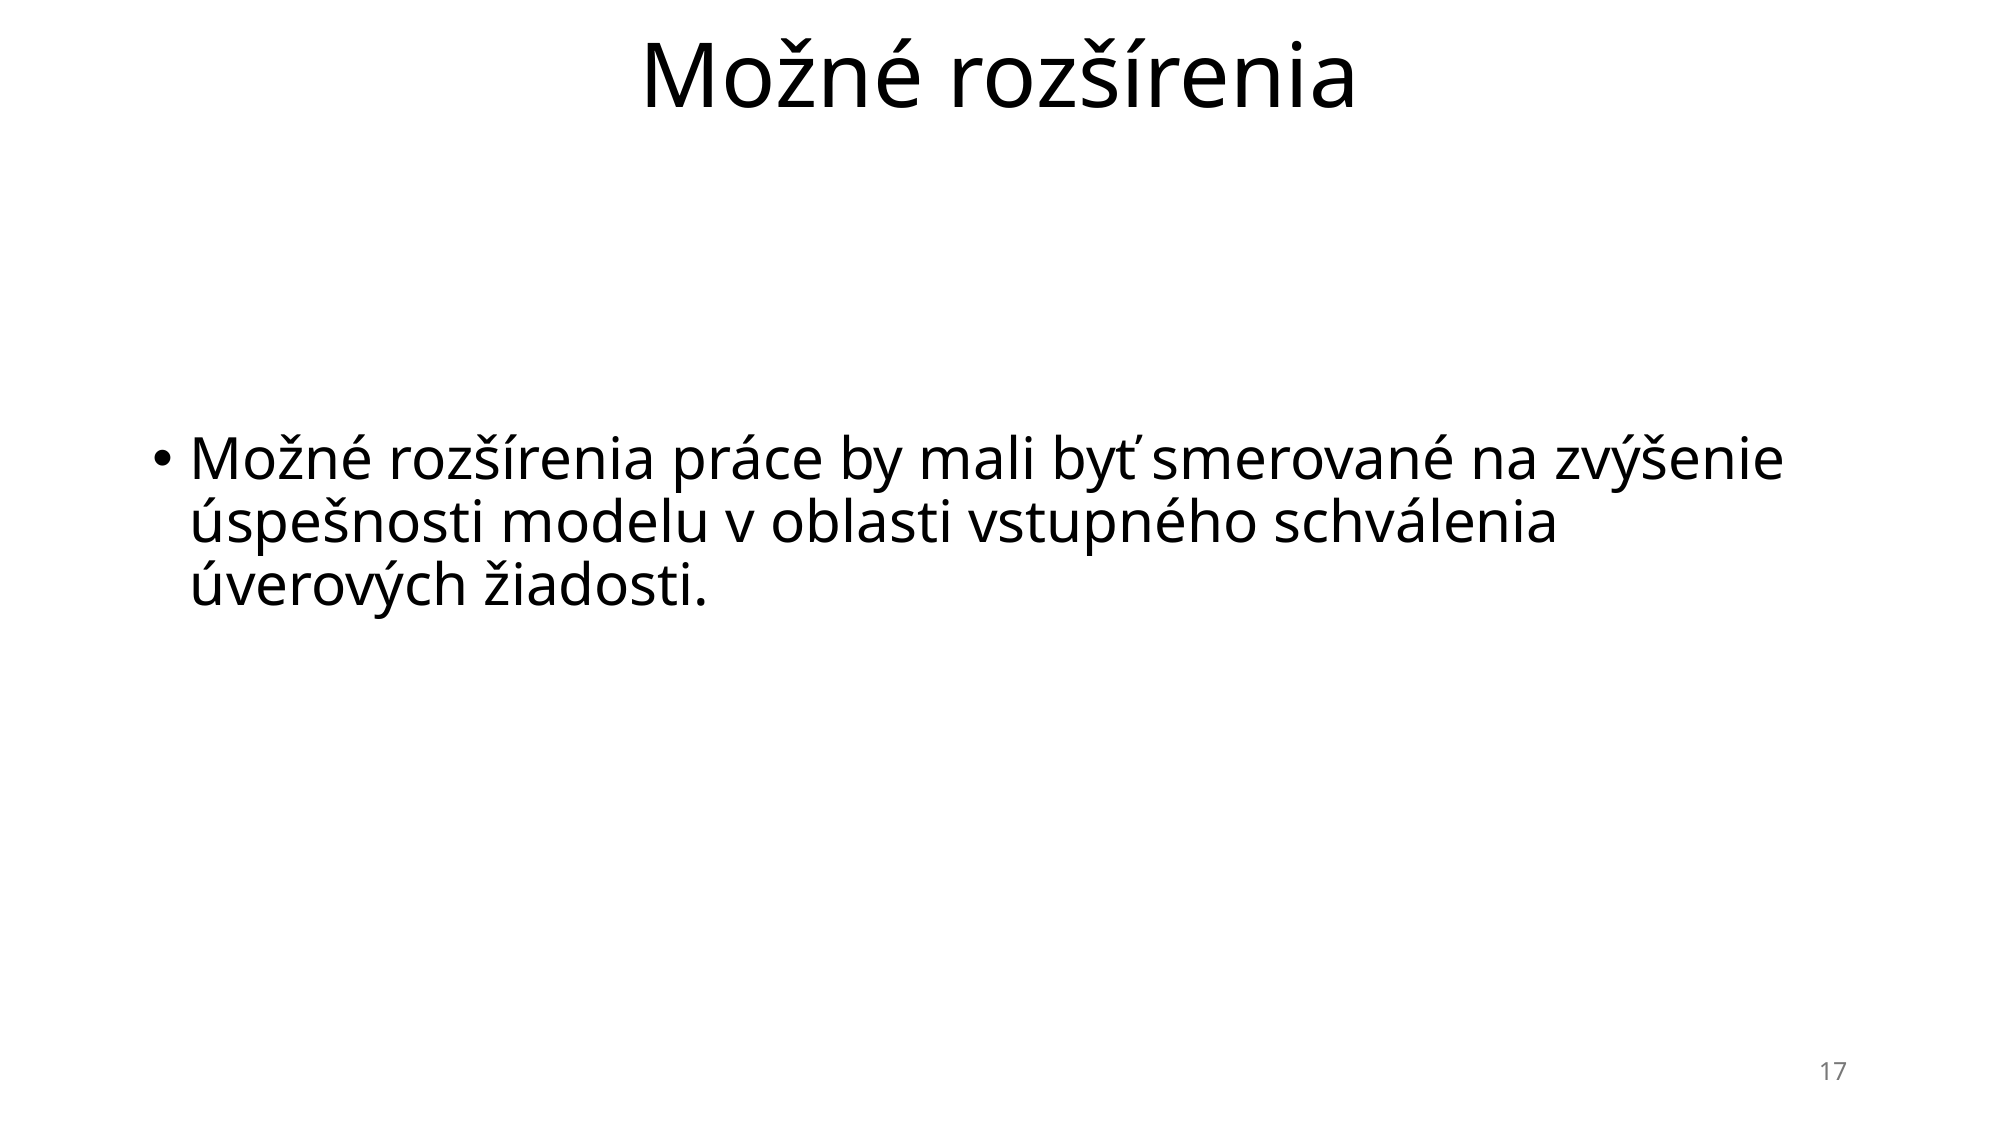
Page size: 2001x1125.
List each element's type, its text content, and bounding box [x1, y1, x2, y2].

slide_number 17 [1412, 1042, 1863, 1103]
list Možné rozšírenia práce by mali byť smerované na zvýšenie úspešnosti modelu v oblasti vstupného schválenia úverových žiadosti. [137, 163, 1863, 1103]
title Možné rozšírenia [137, 22, 1863, 136]
